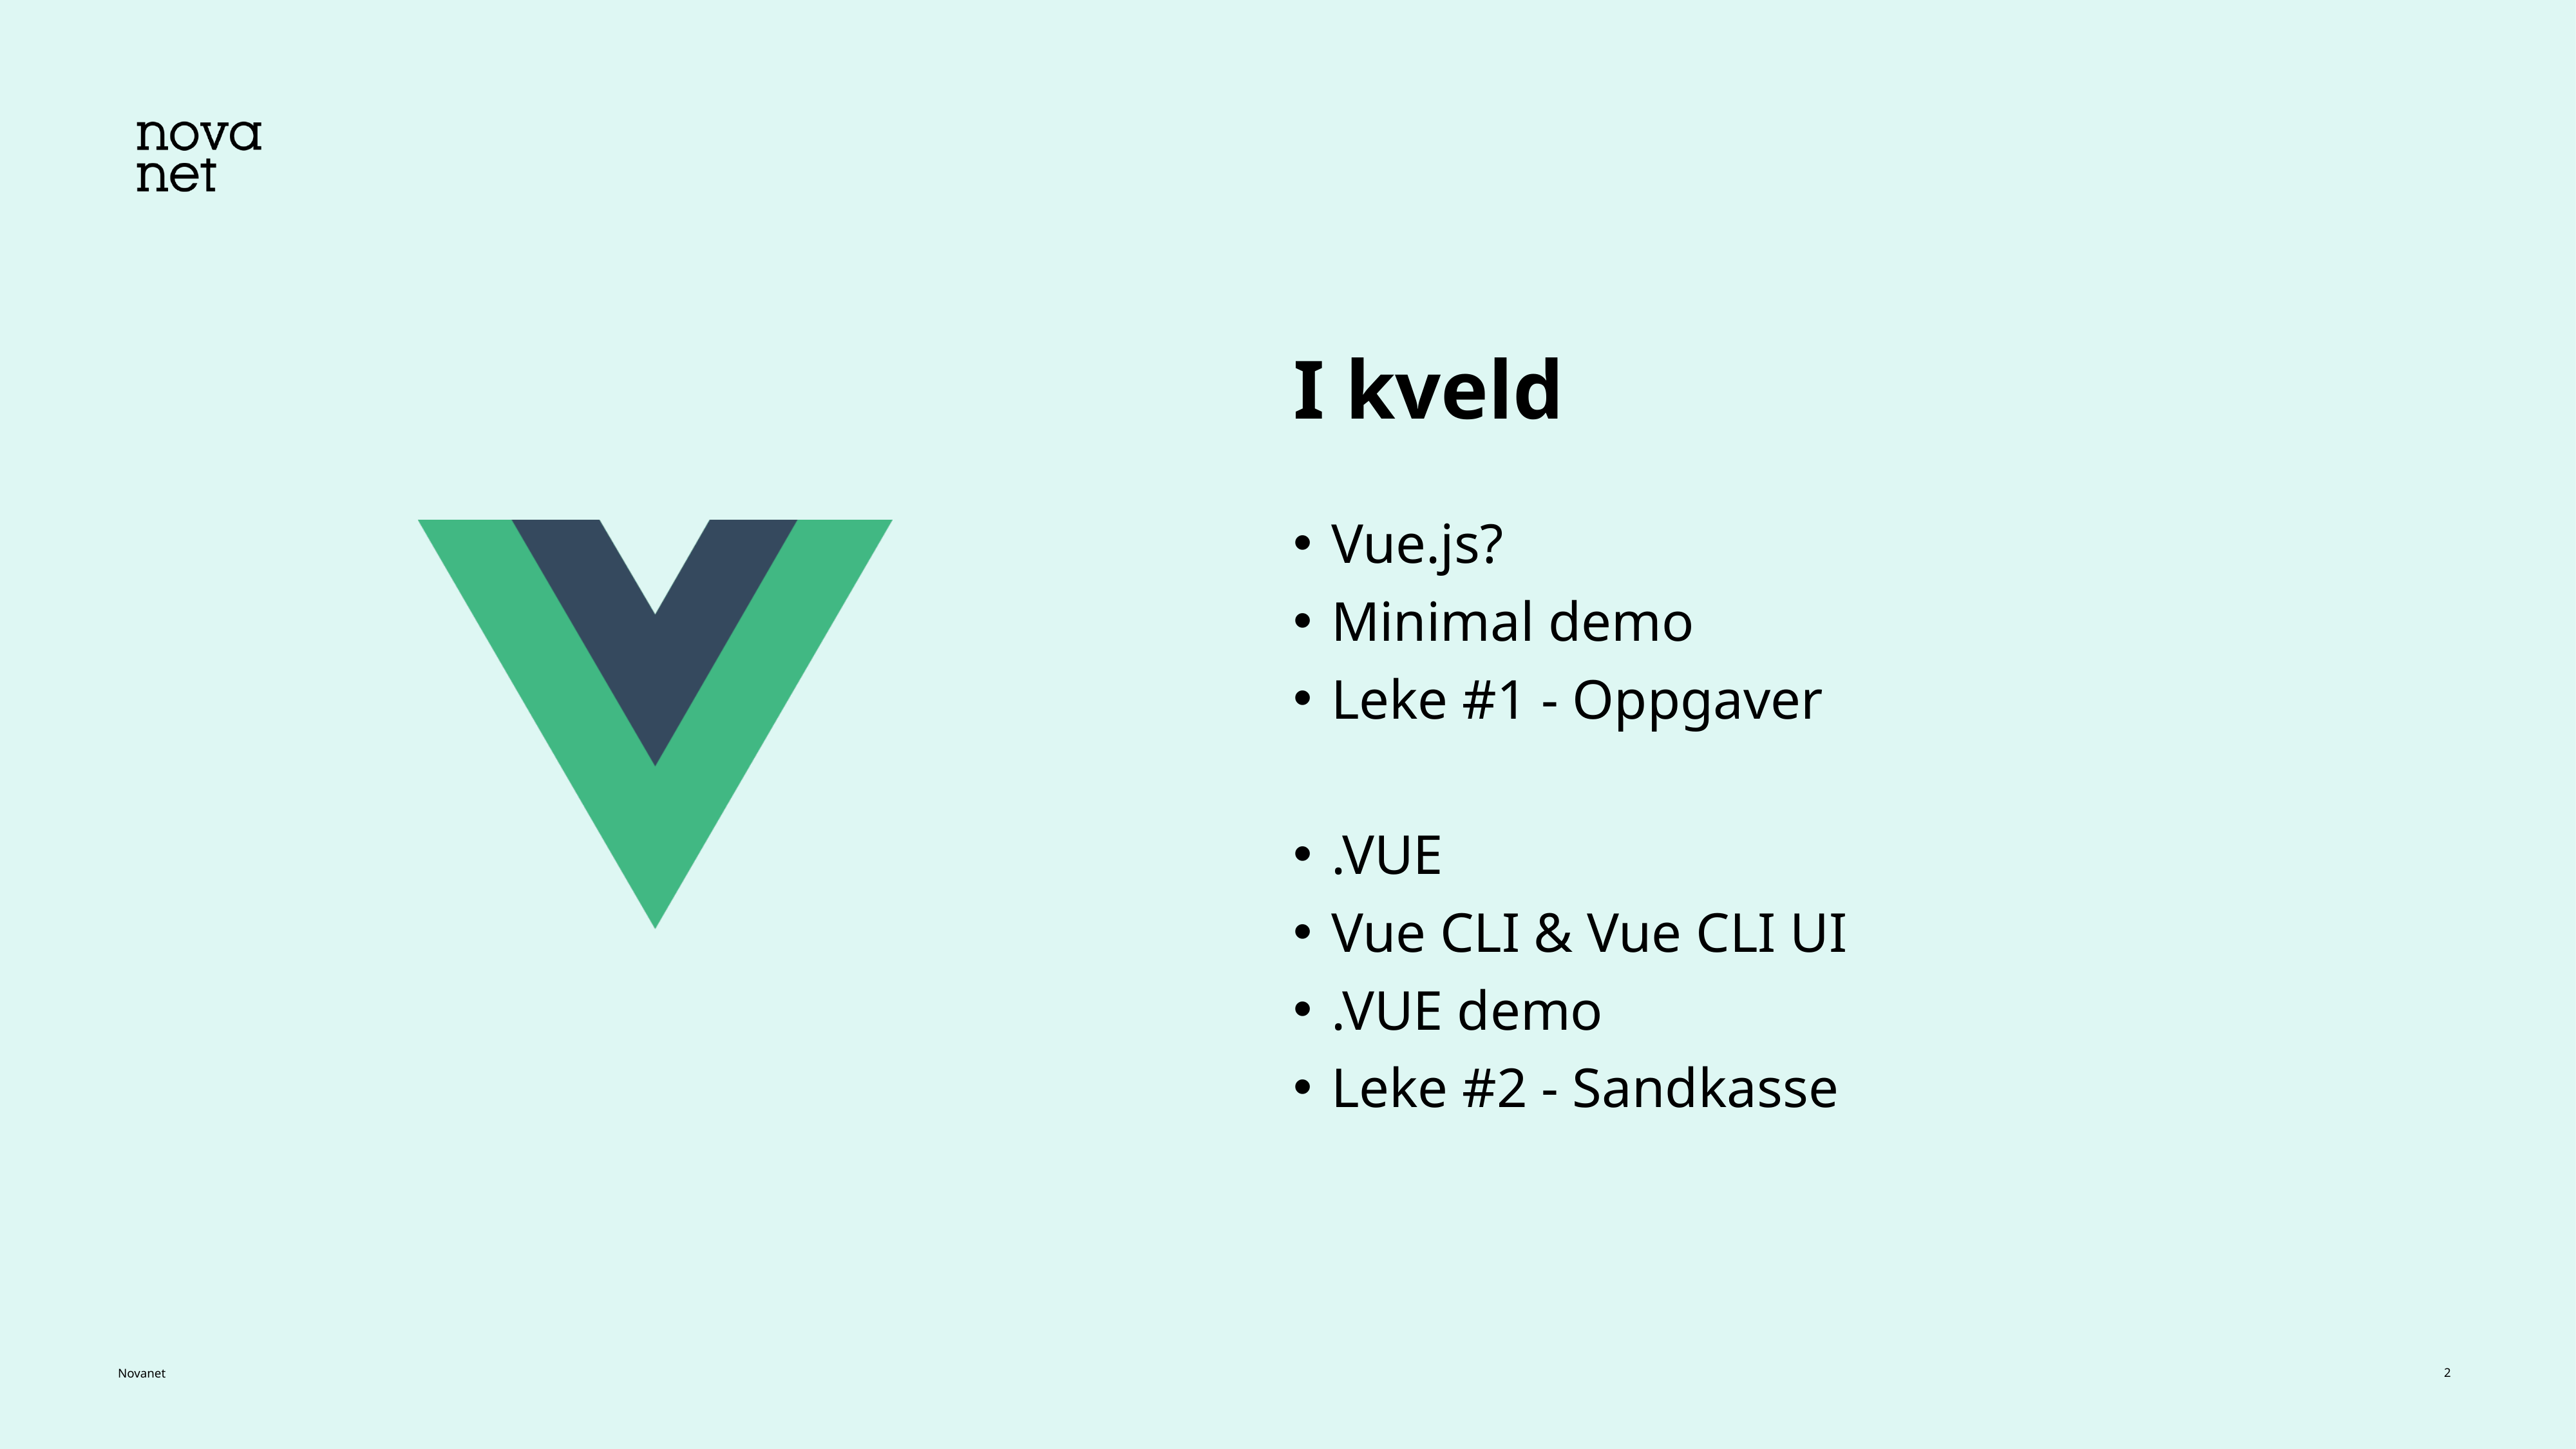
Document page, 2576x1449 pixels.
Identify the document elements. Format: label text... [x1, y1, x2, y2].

picture [418, 520, 893, 929]
slide_number 2 [2385, 1363, 2451, 1383]
list Vue.js? Minimal demo Leke #1 - Oppgaver .VUE Vue CLI & Vue CLI UI .VUE demo Leke #2 - Sandkasse [1293, 509, 2320, 1309]
picture [137, 121, 261, 192]
title I kveld [1293, 259, 2320, 435]
